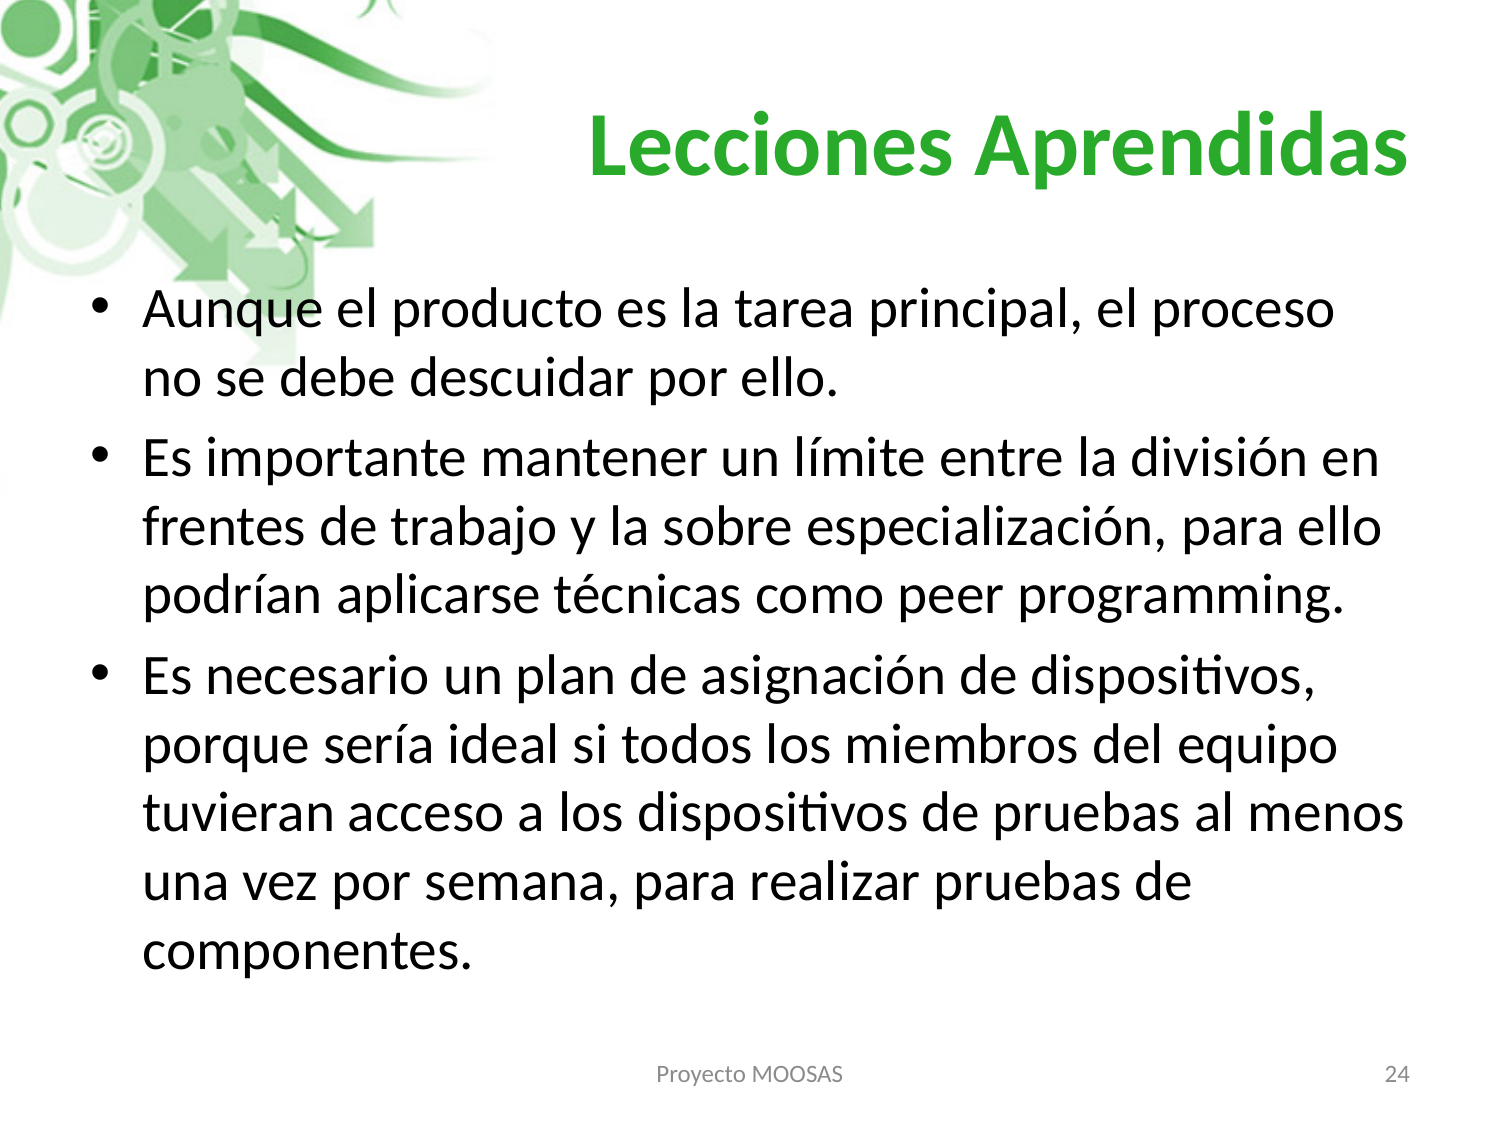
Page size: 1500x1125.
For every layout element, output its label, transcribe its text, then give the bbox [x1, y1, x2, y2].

picture [0, 0, 1500, 1125]
title Lecciones Aprendidas [75, 45, 1425, 233]
list Aunque el producto es la tarea principal, el proceso no se debe descuidar por ello. Es importante mantener un límite entre la división en frentes de trabajo y la sobre especialización, para ello podrían aplicarse técnicas como peer programming. Es necesario un plan de asignación de dispositivos, porque sería ideal si todos los miembros del equipo tuvieran acceso a los dispositivos de pruebas al menos una vez por semana, para realizar pruebas de componentes. [75, 262, 1425, 1005]
footer Proyecto MOOSAS [512, 1042, 988, 1103]
slide_number 24 [1074, 1042, 1425, 1103]
